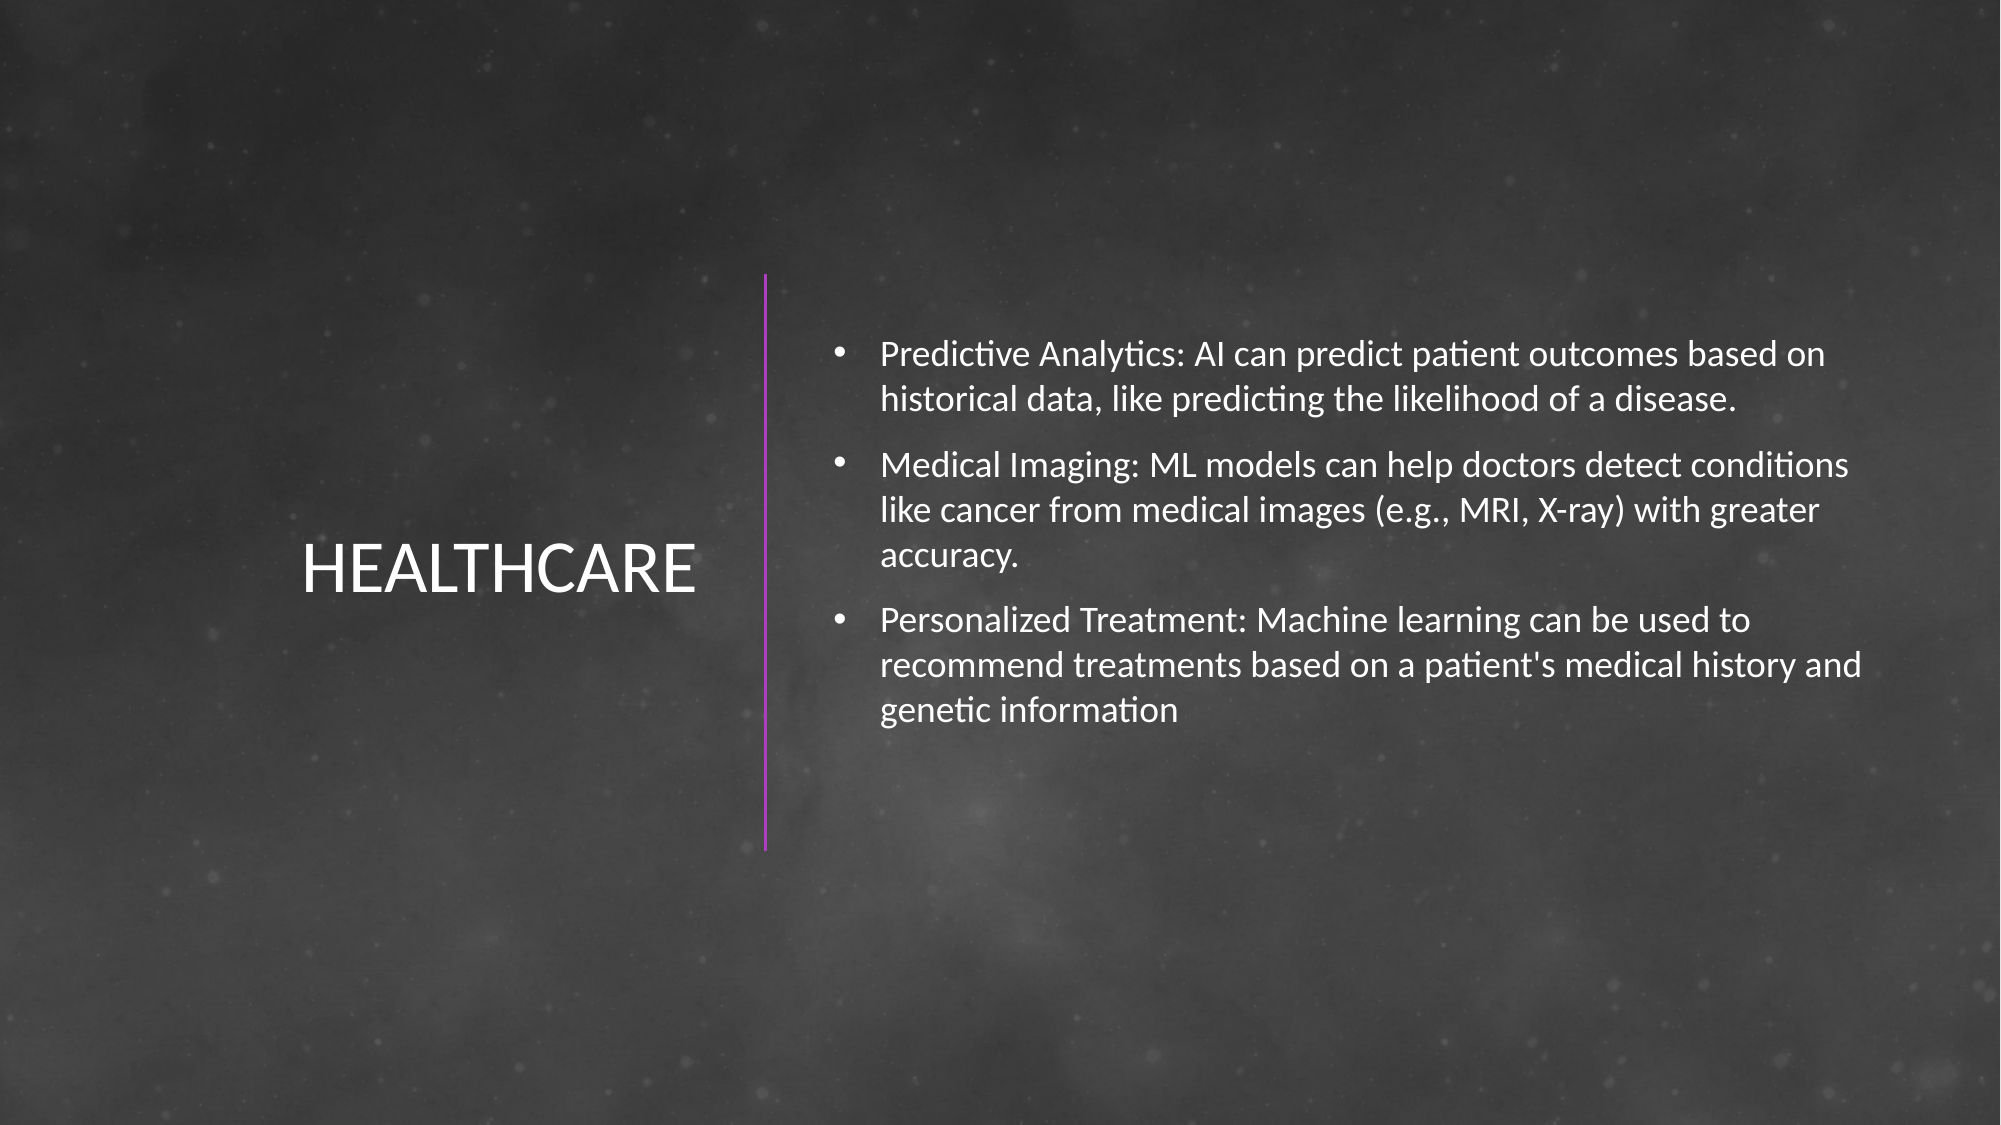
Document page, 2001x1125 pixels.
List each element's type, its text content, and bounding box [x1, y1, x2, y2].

list Predictive Analytics: AI can predict patient outcomes based on historical data, like predicting the likelihood of a disease. Medical Imaging: ML models can help doctors detect conditions like cancer from medical images (e.g., MRI, X-ray) with greater accuracy. Personalized Treatment: Machine learning can be used to recommend treatments based on a patient's medical history and genetic information [818, 188, 1888, 937]
text_box [0, 0, 2000, 1125]
title HEALTHCARE [112, 188, 713, 937]
